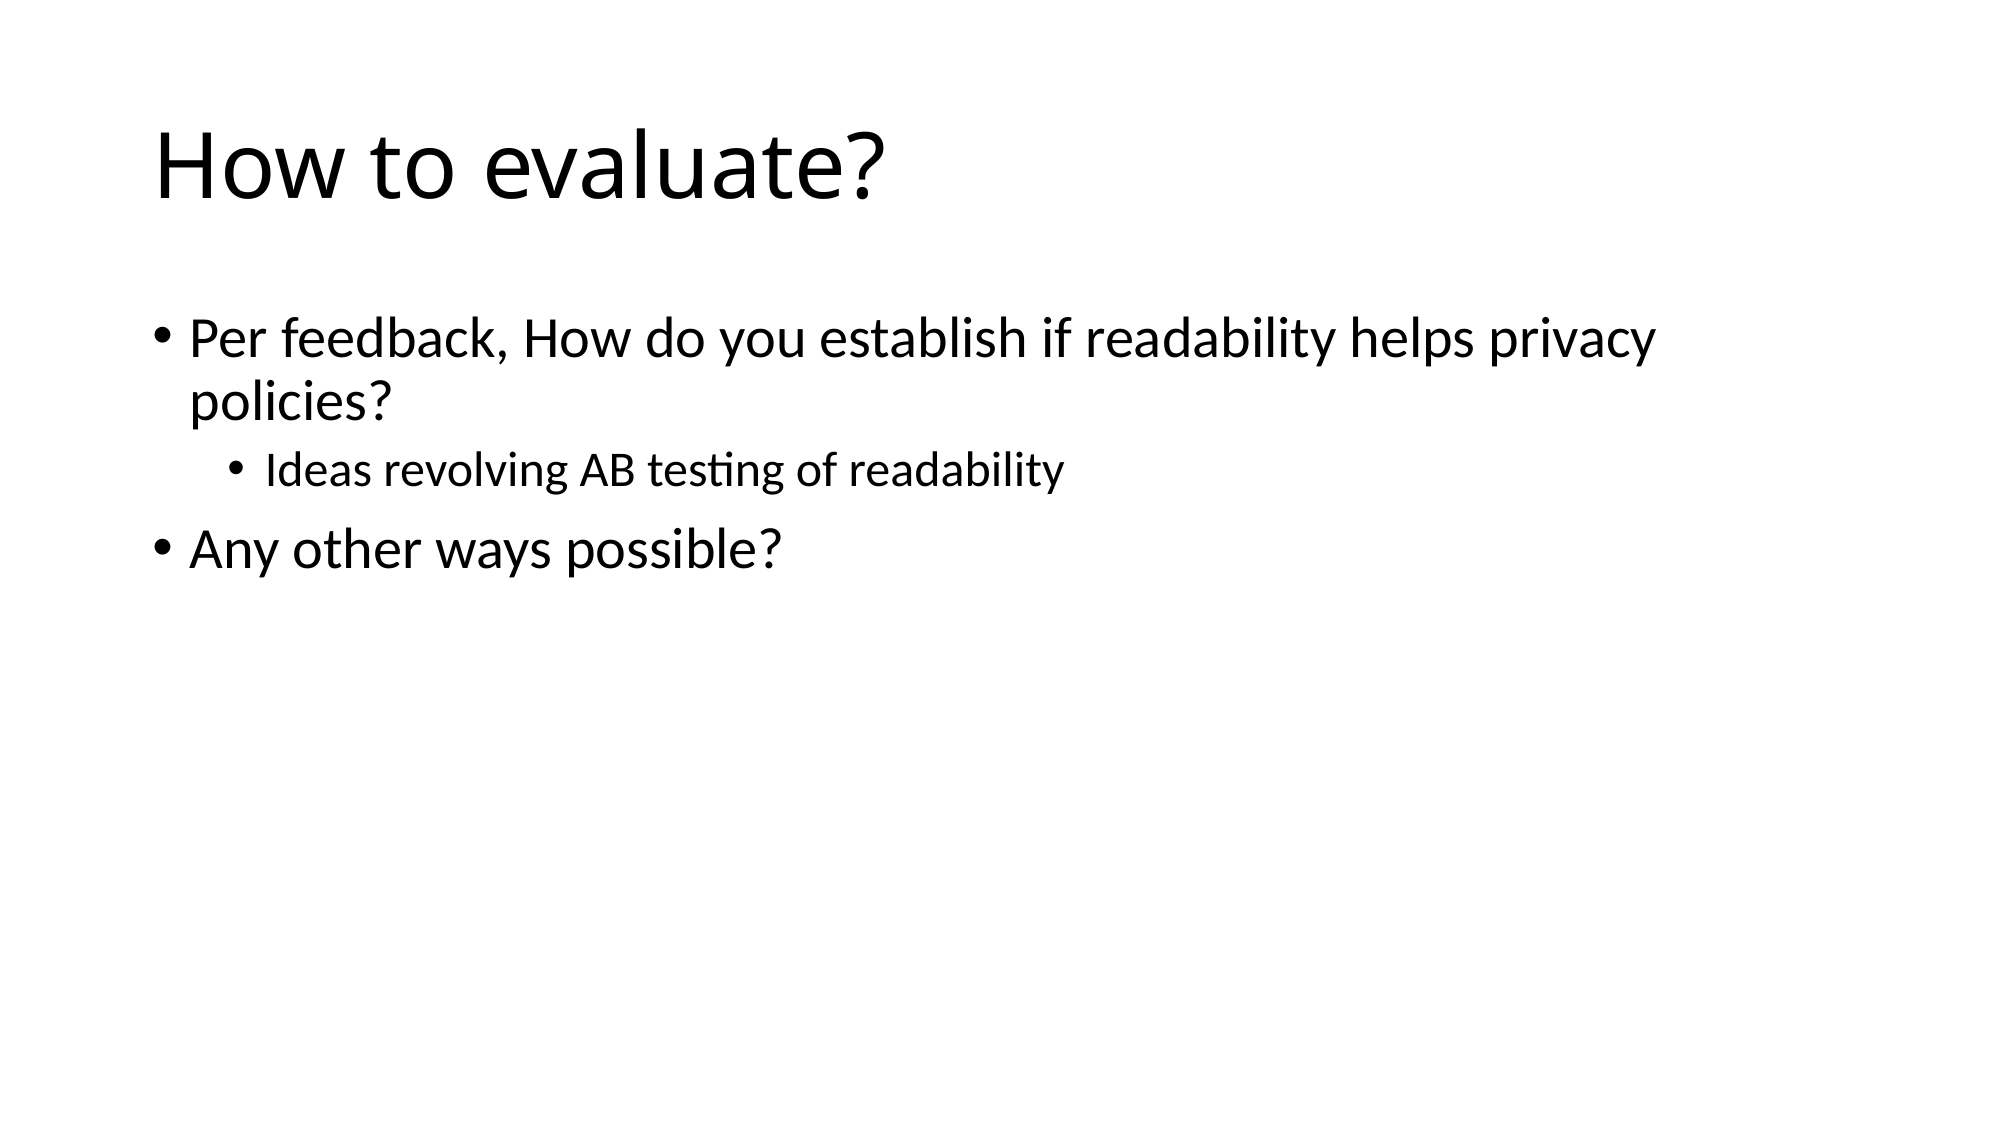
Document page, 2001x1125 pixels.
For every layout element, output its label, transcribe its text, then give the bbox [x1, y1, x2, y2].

title How to evaluate? [137, 59, 1863, 278]
list Per feedback, How do you establish if readability helps privacy policies? Ideas revolving AB testing of readability Any other ways possible? [137, 299, 1863, 1014]
